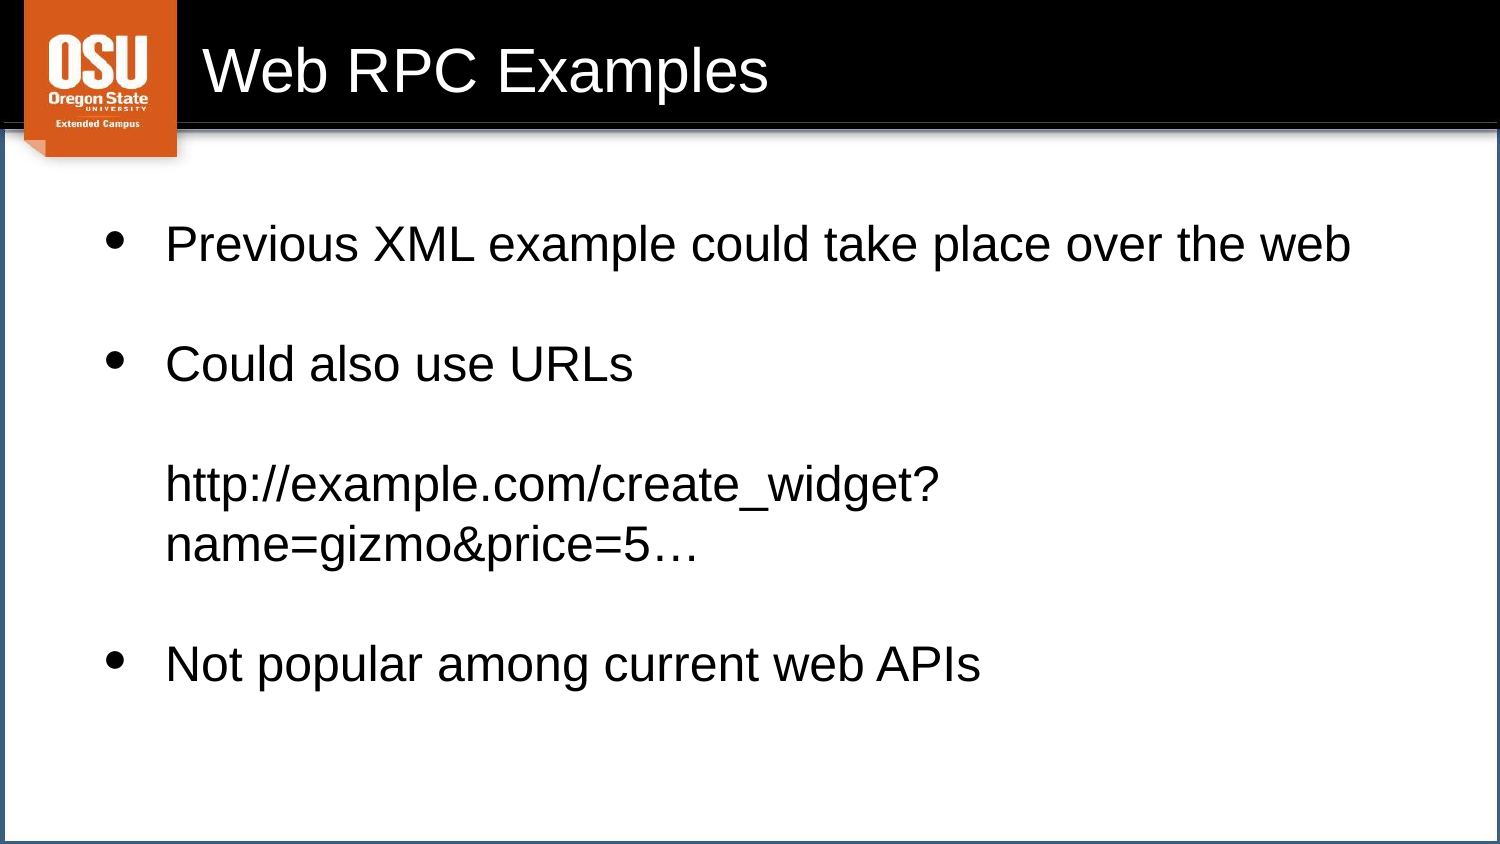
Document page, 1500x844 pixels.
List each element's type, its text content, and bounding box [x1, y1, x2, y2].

list Previous XML example could take place over the web Could also use URLs http://example.com/create_widget?name=gizmo&price=5… Not popular among current web APIs [75, 196, 1425, 754]
picture [0, 0, 1500, 844]
title Web RPC Examples [187, 0, 1425, 138]
